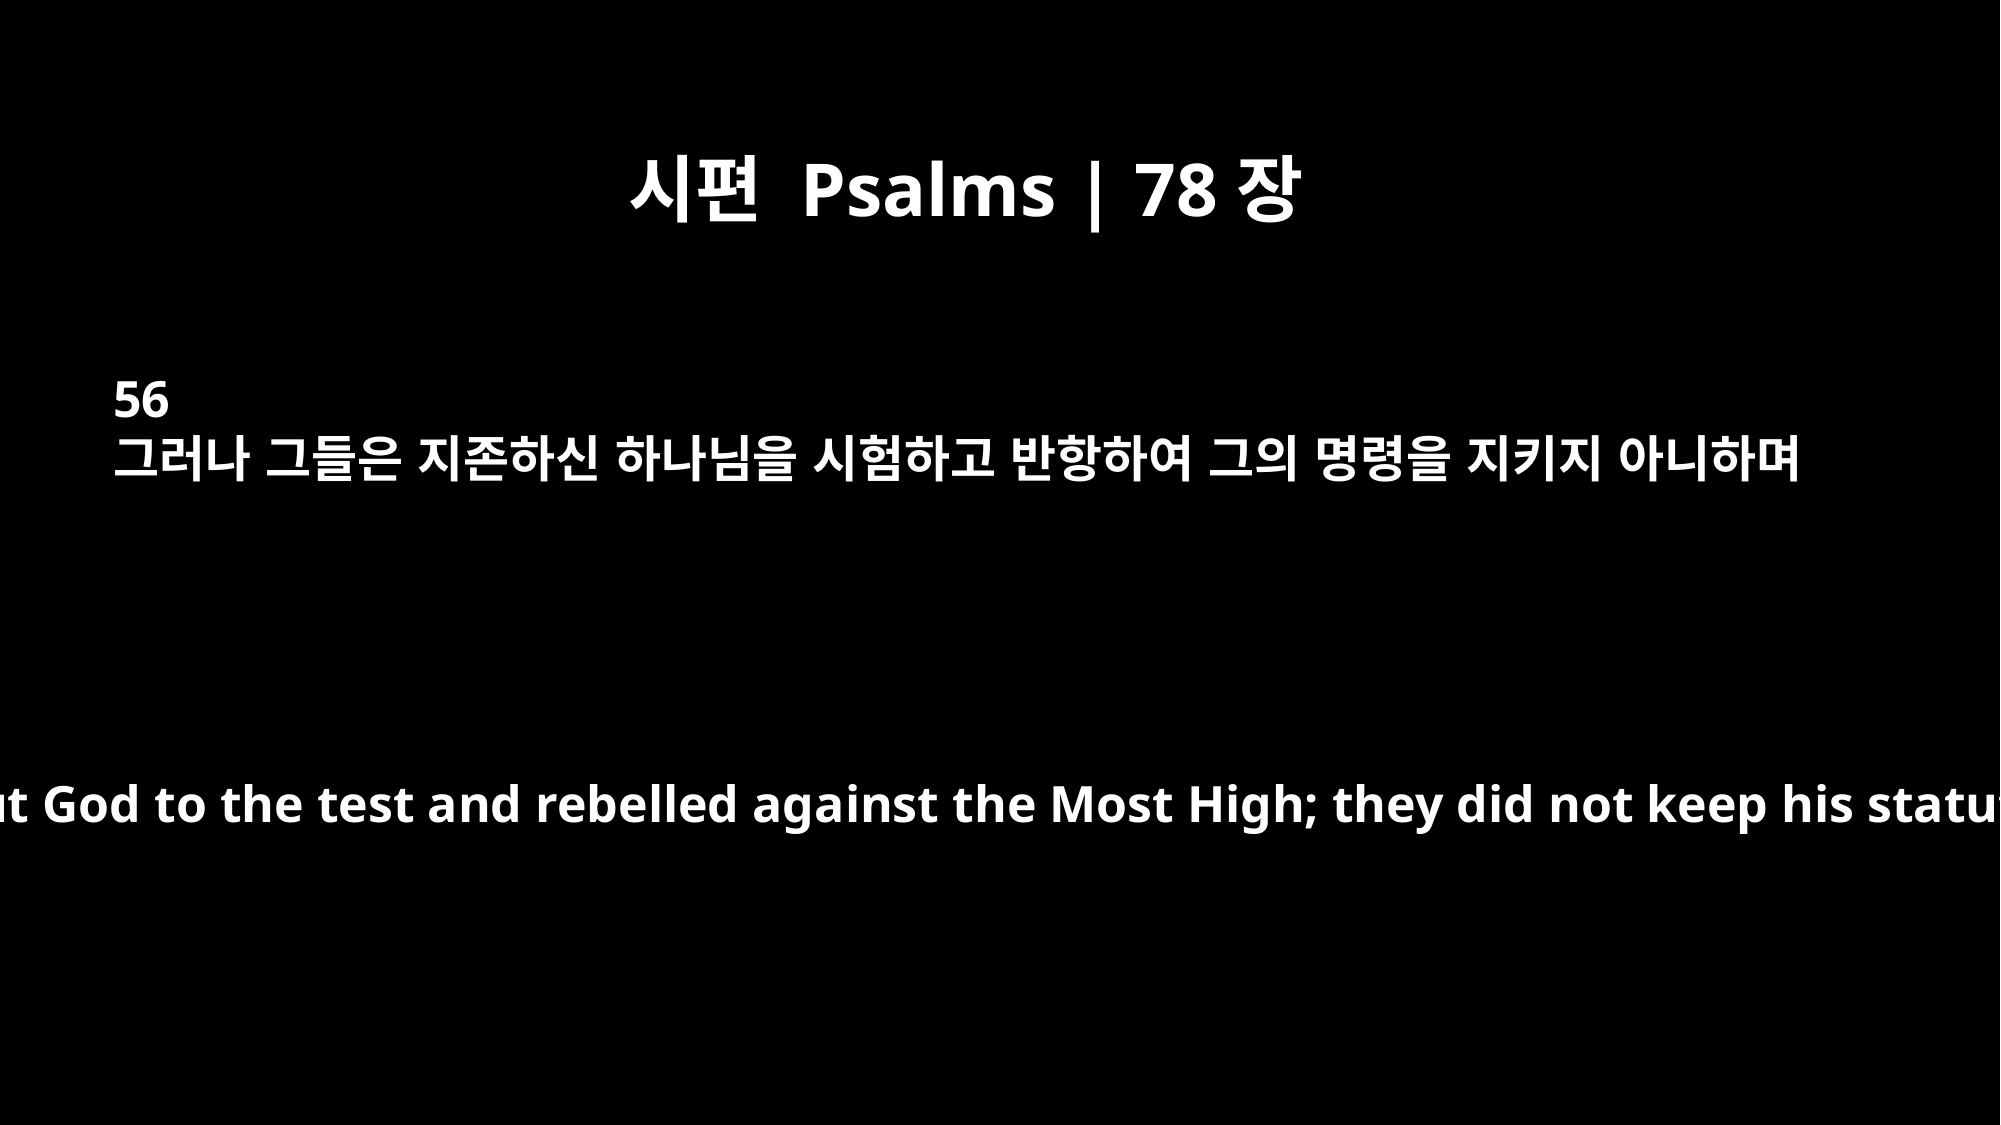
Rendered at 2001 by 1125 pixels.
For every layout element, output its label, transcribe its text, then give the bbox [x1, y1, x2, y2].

text_box 56 그러나 그들은 지존하신 하나님을 시험하고 반항하여 그의 명령을 지키지 아니하며 [98, 359, 1819, 495]
text_box 시편 Psalms | 78장 [613, 136, 1319, 239]
text_box But they put God to the test and rebelled against the Most High; they did not keep his statutes. [0, 764, 2000, 840]
